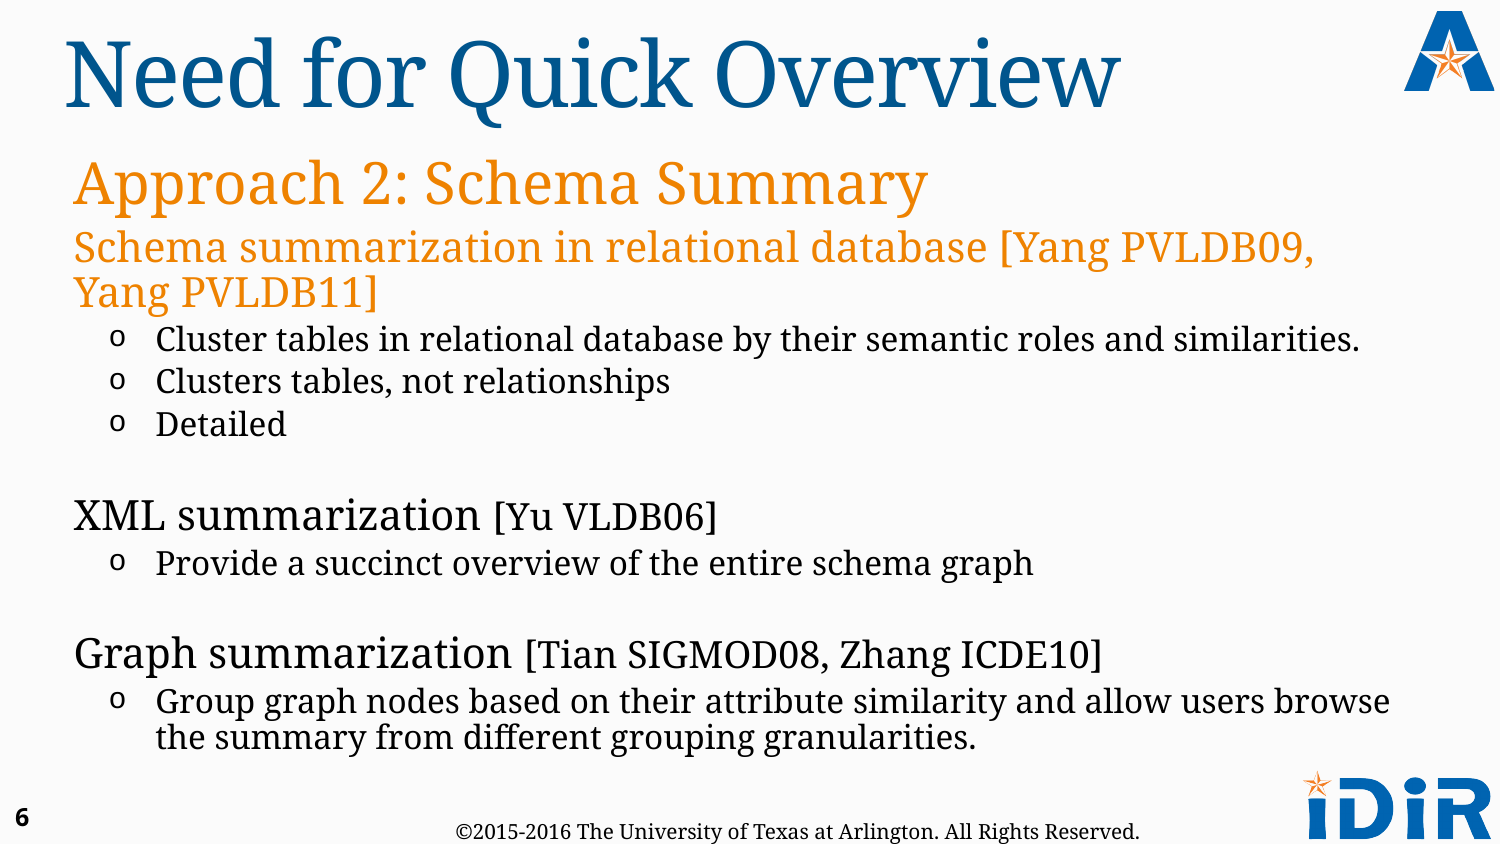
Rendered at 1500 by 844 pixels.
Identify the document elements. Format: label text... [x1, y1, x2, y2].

picture [1301, 769, 1495, 844]
picture [1404, 11, 1495, 91]
slide_number 6 [0, 796, 350, 842]
title Need for Quick Overview [63, 28, 1436, 129]
text_box Approach 2: Schema Summary Schema summarization in relational database [Yang PVLDB09, Yang PVLDB11] Cluster tables in relational database by their semantic roles and similarities. Clusters tables, not relationships Detailed XML summarization [Yu VLDB06] Provide a succinct overview of the entire schema graph Graph summarization [Tian SIGMOD08, Zhang ICDE10] Group graph nodes based on their attribute similarity and allow users browse the summary from different grouping granularities. [58, 147, 1431, 835]
